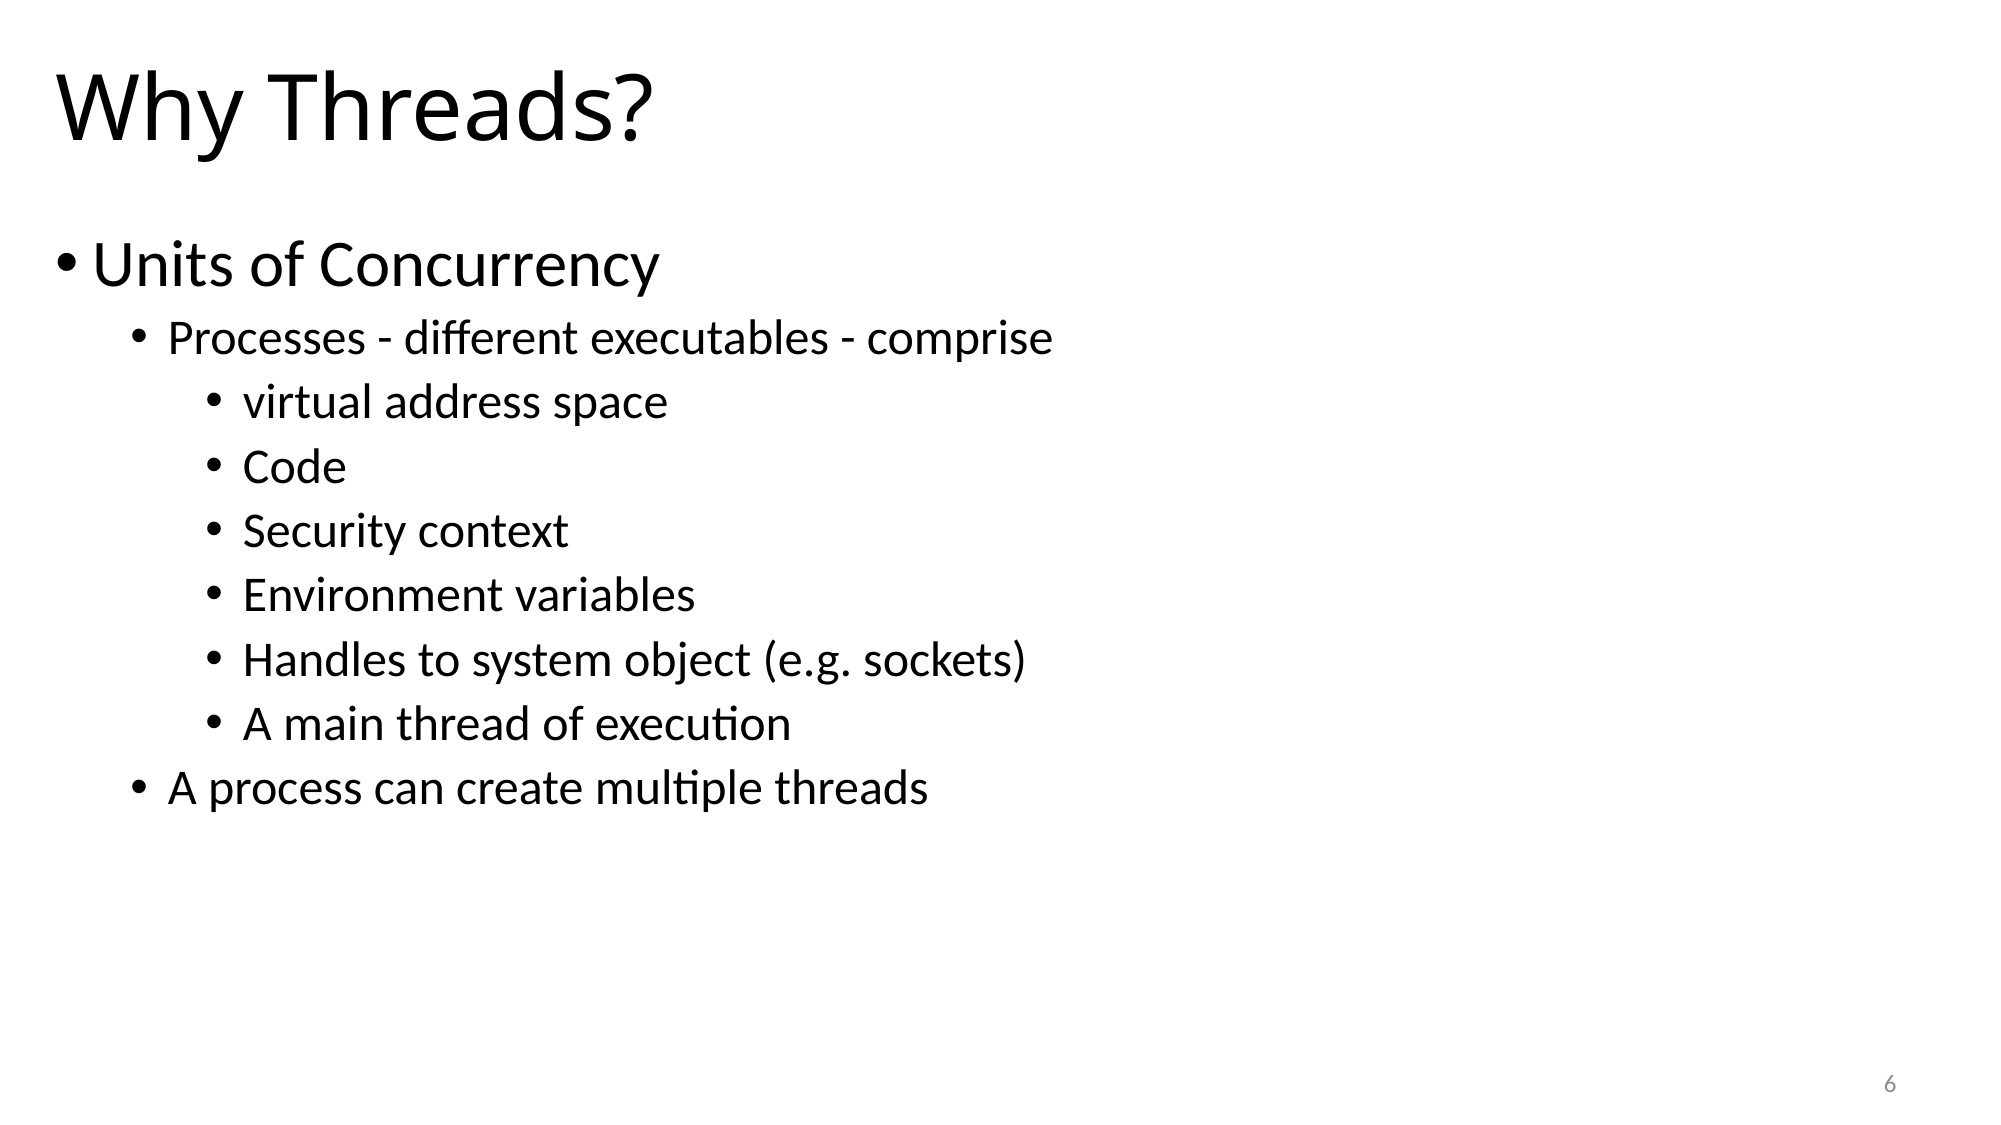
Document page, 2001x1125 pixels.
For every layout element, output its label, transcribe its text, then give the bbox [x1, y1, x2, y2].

title Why Threads? [40, 35, 1955, 187]
list Units of Concurrency Processes - different executables - comprise virtual address space Code Security context Environment variables Handles to system object (e.g. sockets) A main thread of execution A process can create multiple threads [40, 221, 1955, 1021]
